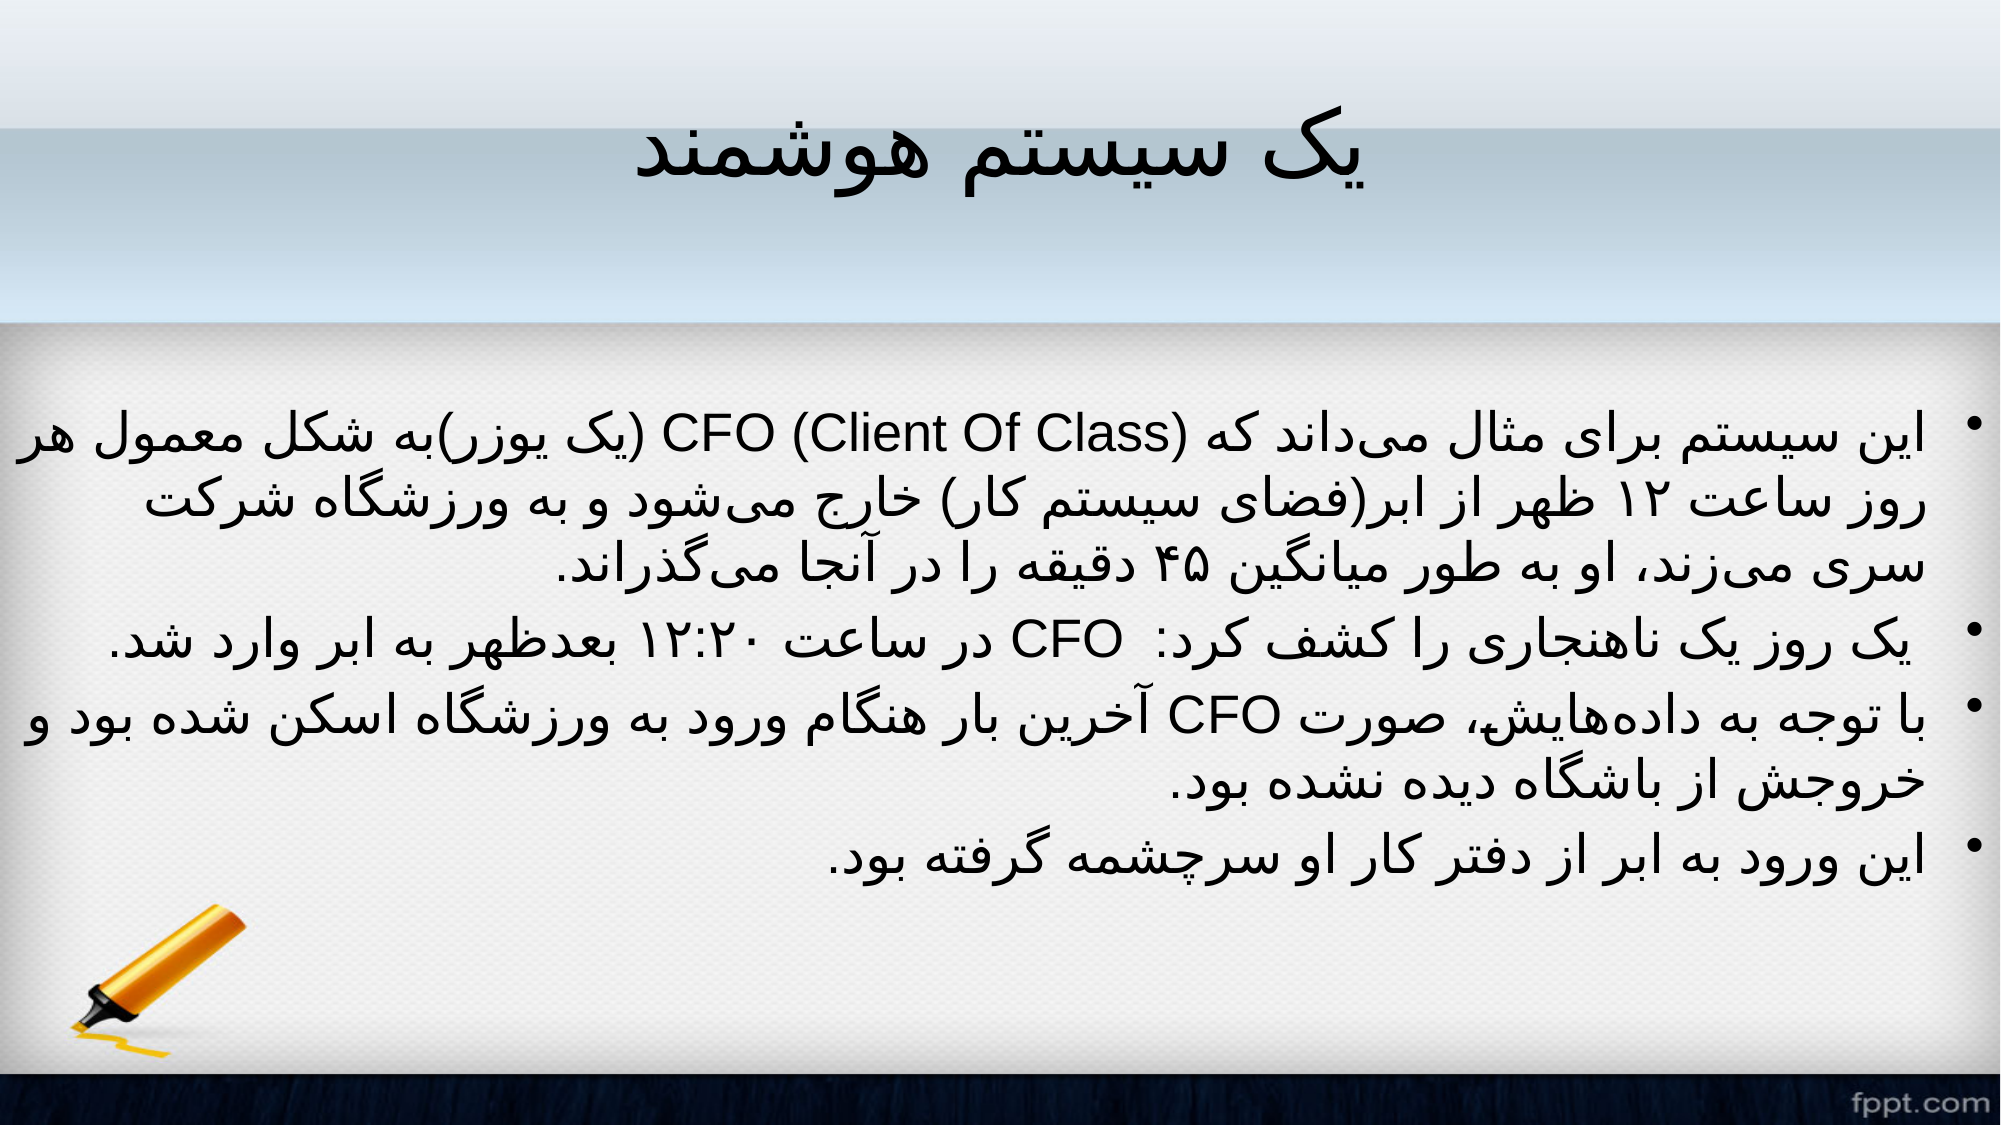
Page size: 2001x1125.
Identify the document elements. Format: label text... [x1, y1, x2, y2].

title یک سیستم هوشمند [99, 45, 1900, 233]
list این سیستم برای مثال می‌داند که CFO (Client Of Class) (یک یوزر)به شکل معمول هر روز ساعت ۱۲ ظهر از ابر(فضای سیستم کار) خارج می‌شود و به ورزشگاه شرکت سری می‌زند، او به طور میانگین ۴۵ دقیقه را در آنجا می‌گذراند. یک روز یک ناهنجاری را کشف کرد: CFO در ساعت ۱۲:۲۰ بعدظهر به ابر وارد شد. با توجه به داده‌هایش، صورت CFO آخرین بار هنگام ورود به ورزشگاه اسکن شده بود و خروجش از باشگاه دیده نشده بود. این ورود به ابر از دفتر کار او سرچشمه گرفته بود. [0, 314, 2000, 1075]
picture [0, 0, 2001, 1125]
